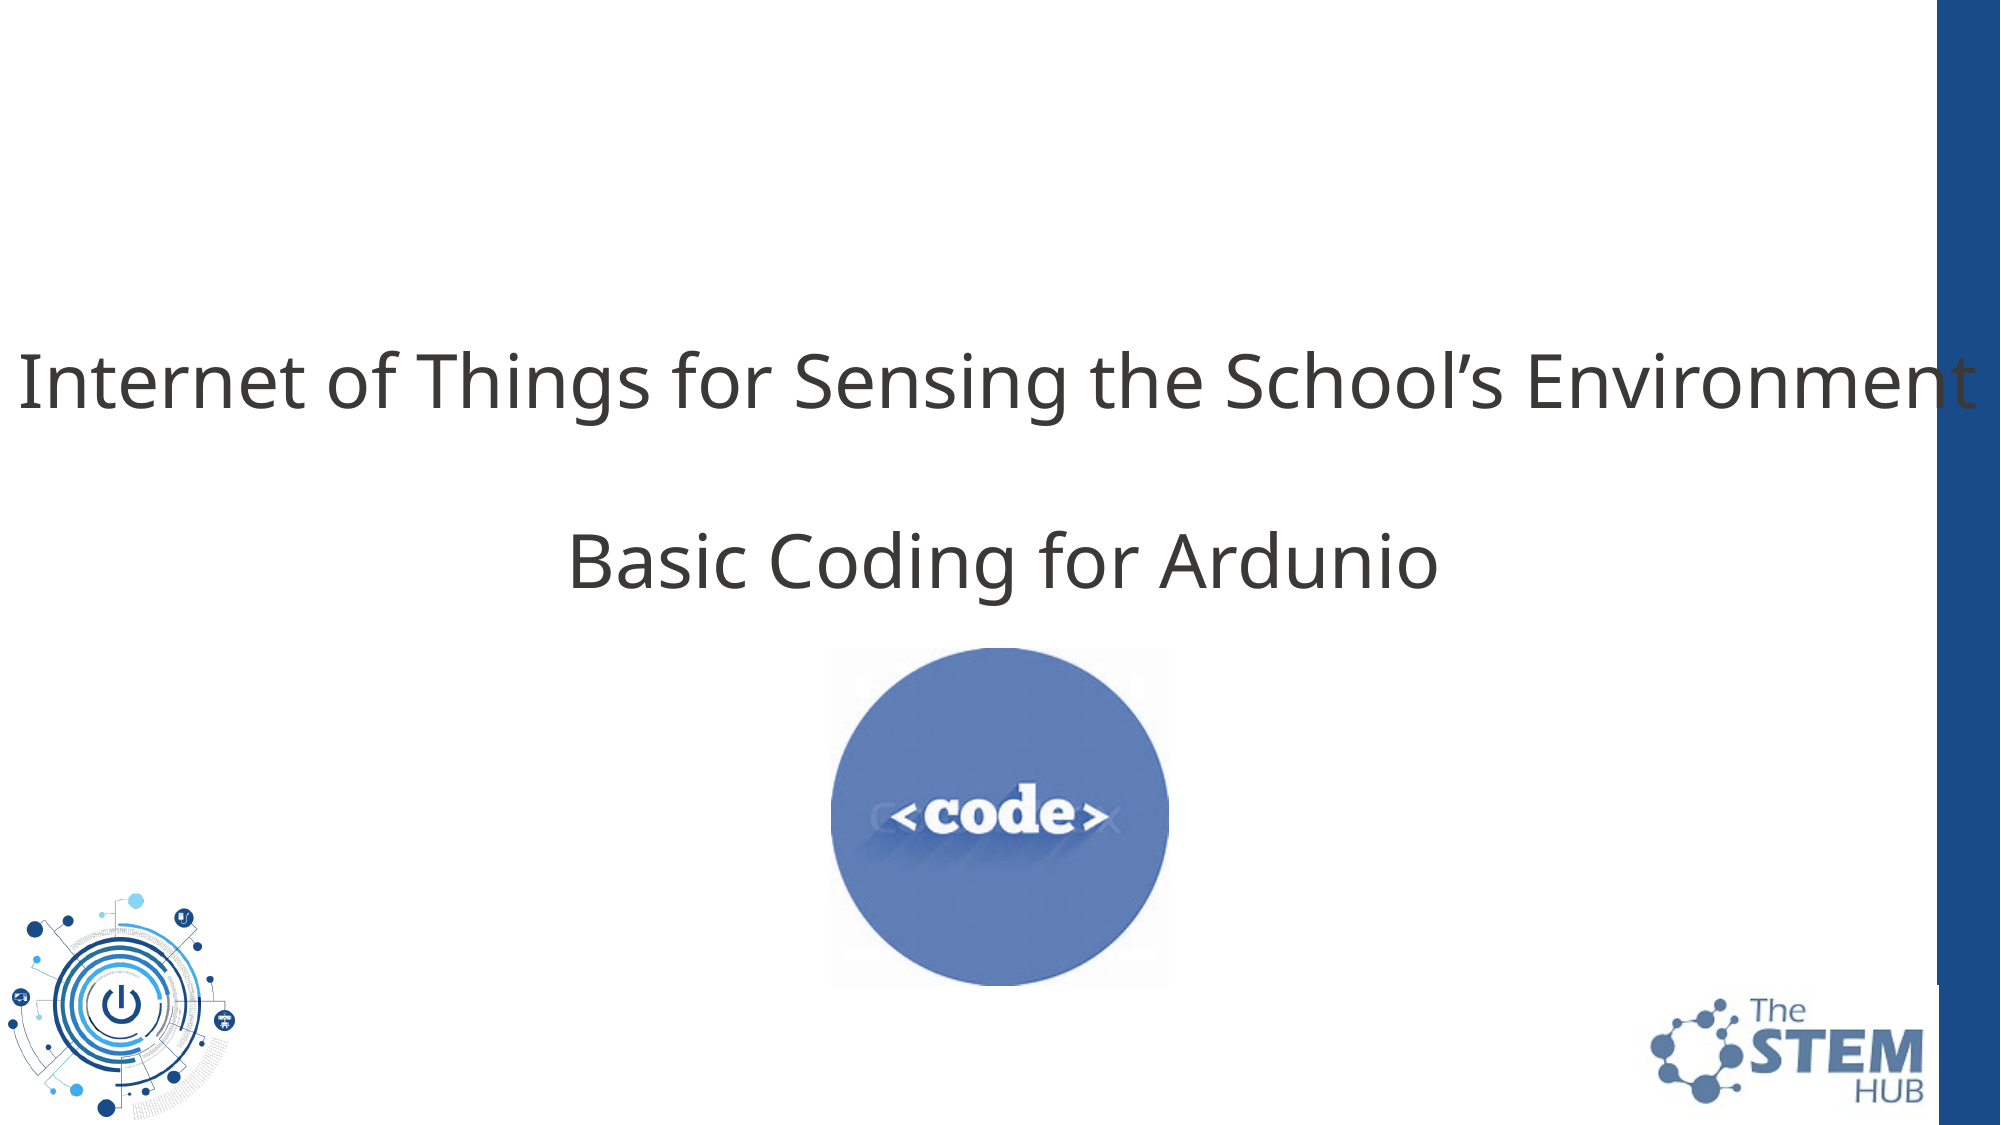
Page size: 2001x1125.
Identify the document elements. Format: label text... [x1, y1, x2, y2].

picture [1, 883, 243, 1125]
text_box [1937, 0, 2000, 325]
picture [831, 648, 1169, 986]
text_box [1937, 611, 2000, 1125]
text_box Internet of Things for Sensing the School’s Environment Basic Coding for Ardunio [3, 325, 2000, 611]
picture [1635, 985, 1939, 1125]
